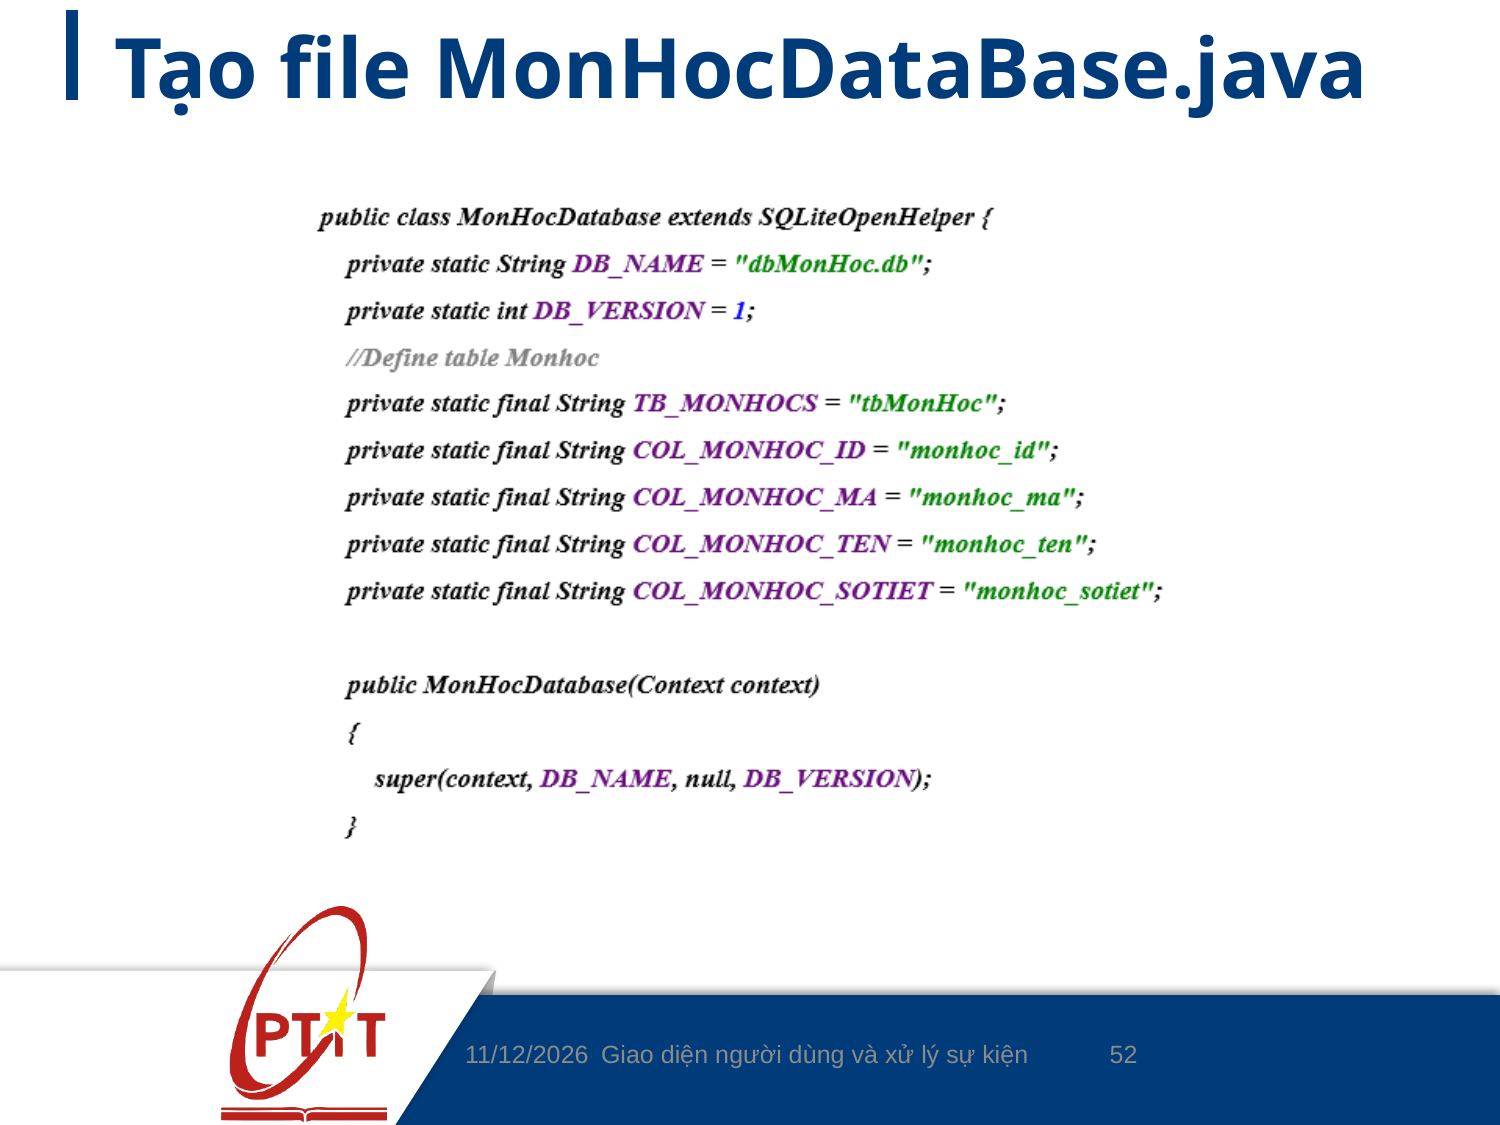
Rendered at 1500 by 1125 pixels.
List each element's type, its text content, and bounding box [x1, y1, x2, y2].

picture [221, 906, 387, 1122]
footer Giao diện người dùng và xử lý sự kiện [561, 1023, 815, 1084]
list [310, 191, 1183, 853]
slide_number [450, 1023, 561, 1084]
slide_number 52 [815, 1023, 1153, 1084]
title Tạo file MonHocDataBase.java [99, 5, 1394, 138]
